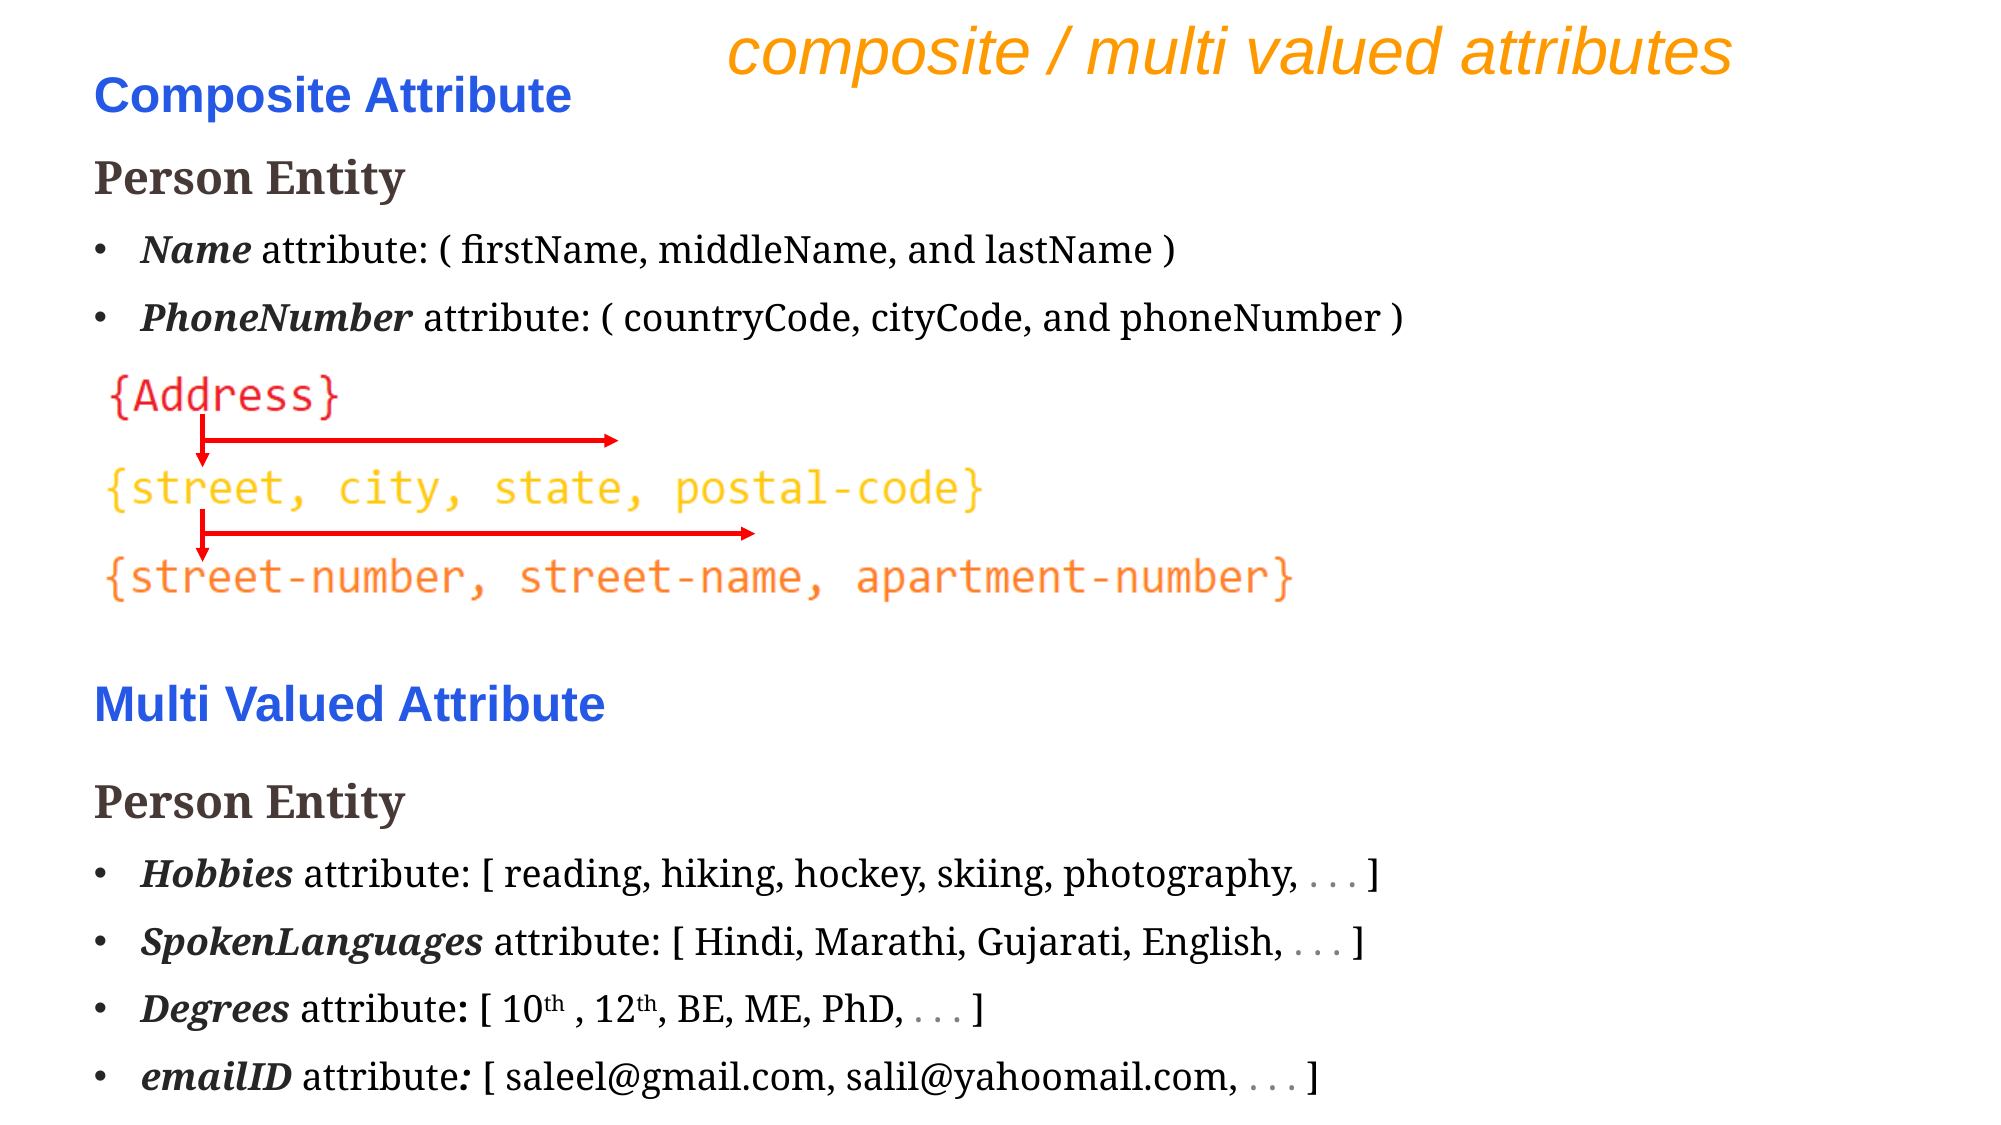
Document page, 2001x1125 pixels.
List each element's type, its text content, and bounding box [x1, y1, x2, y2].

text_box composite / multi valued attributes [249, 0, 1750, 95]
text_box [102, 361, 1296, 610]
text_box Composite Attribute [78, 54, 593, 130]
text_box Multi Valued Attribute [78, 663, 640, 739]
text_box Person Entity Hobbies attribute: [ reading, hiking, hockey, skiing, photography, . . . ] SpokenLanguages attribute: [ Hindi, Marathi, Gujarati, English, . . . ] Degrees attribute: [ 10th , 12th, BE, ME, PhD, . . . ] emailID attribute: [ saleel@gmail.com, salil@yahoomail.com, . . . ] [78, 765, 1700, 1106]
text_box Person Entity Name attribute: ( firstName, middleName, and lastName ) PhoneNumber attribute: ( countryCode, cityCode, and phoneNumber ) [78, 141, 1700, 347]
